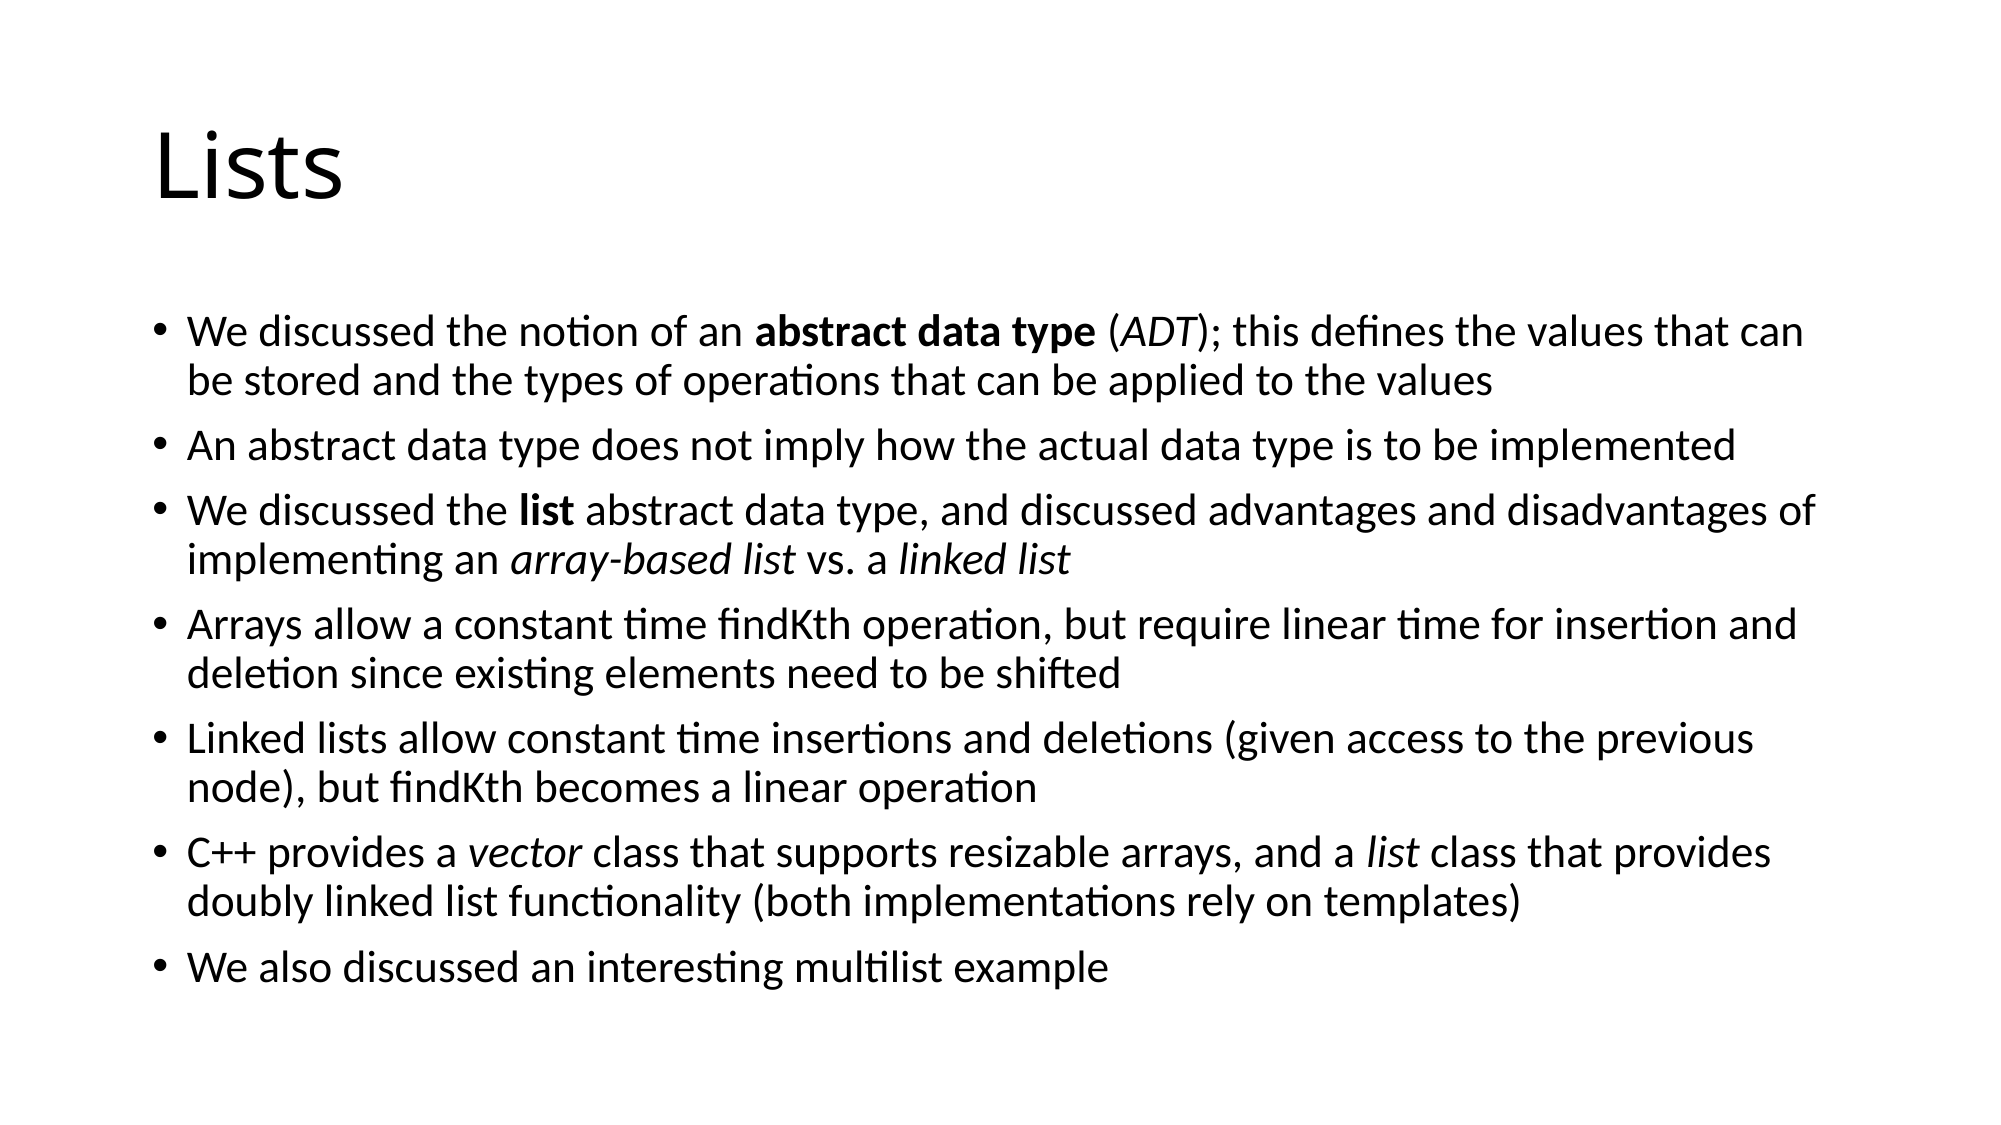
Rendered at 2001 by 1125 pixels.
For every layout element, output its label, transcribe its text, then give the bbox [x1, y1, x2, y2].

list We discussed the notion of an abstract data type (ADT); this defines the values that can be stored and the types of operations that can be applied to the values An abstract data type does not imply how the actual data type is to be implemented We discussed the list abstract data type, and discussed advantages and disadvantages of implementing an array-based list vs. a linked list Arrays allow a constant time findKth operation, but require linear time for insertion and deletion since existing elements need to be shifted Linked lists allow constant time insertions and deletions (given access to the previous node), but findKth becomes a linear operation C++ provides a vector class that supports resizable arrays, and a list class that provides doubly linked list functionality (both implementations rely on templates) We also discussed an interesting multilist example [137, 299, 1863, 1014]
title Lists [137, 59, 1863, 278]
